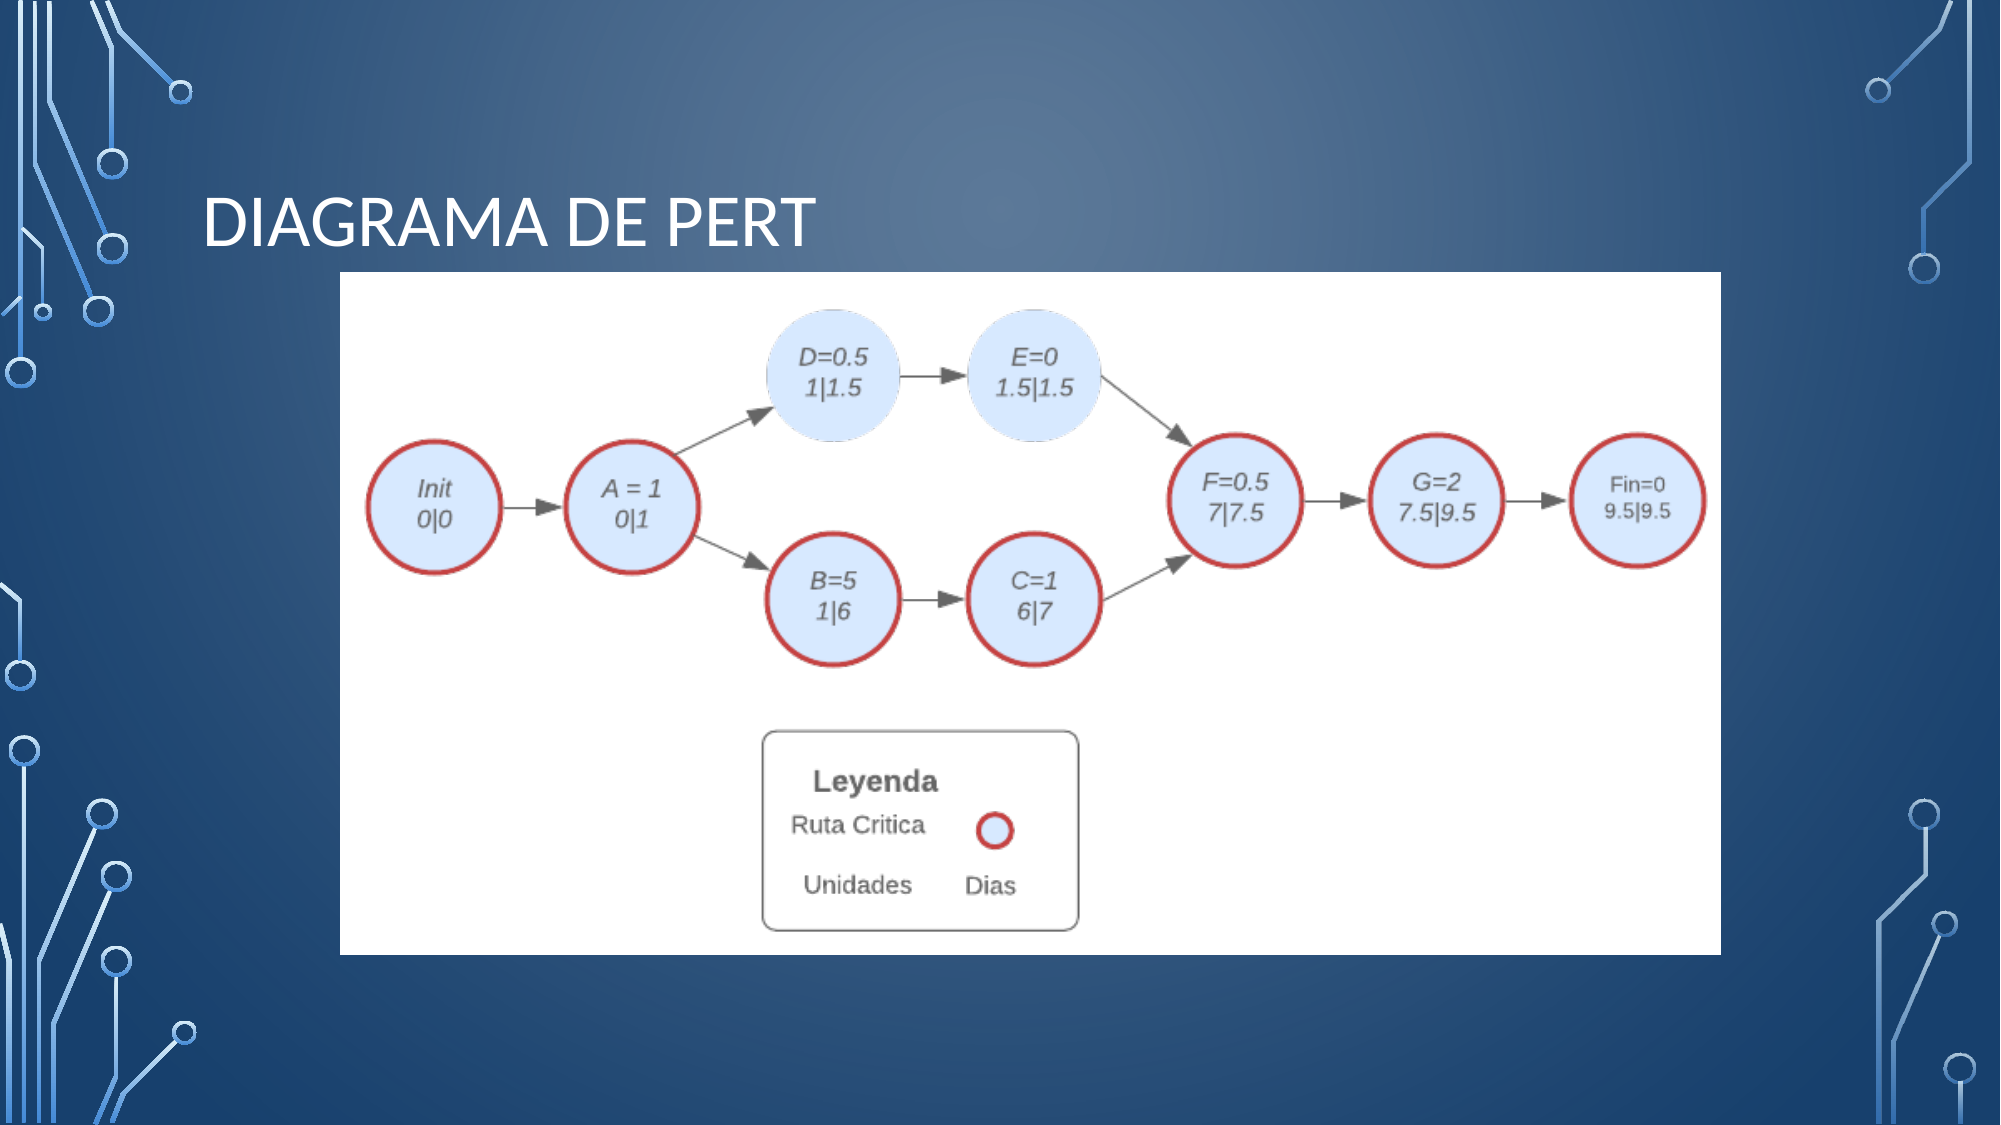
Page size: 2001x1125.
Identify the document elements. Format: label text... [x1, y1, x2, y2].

title Diagrama de pert [187, 101, 1813, 344]
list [339, 271, 1722, 956]
